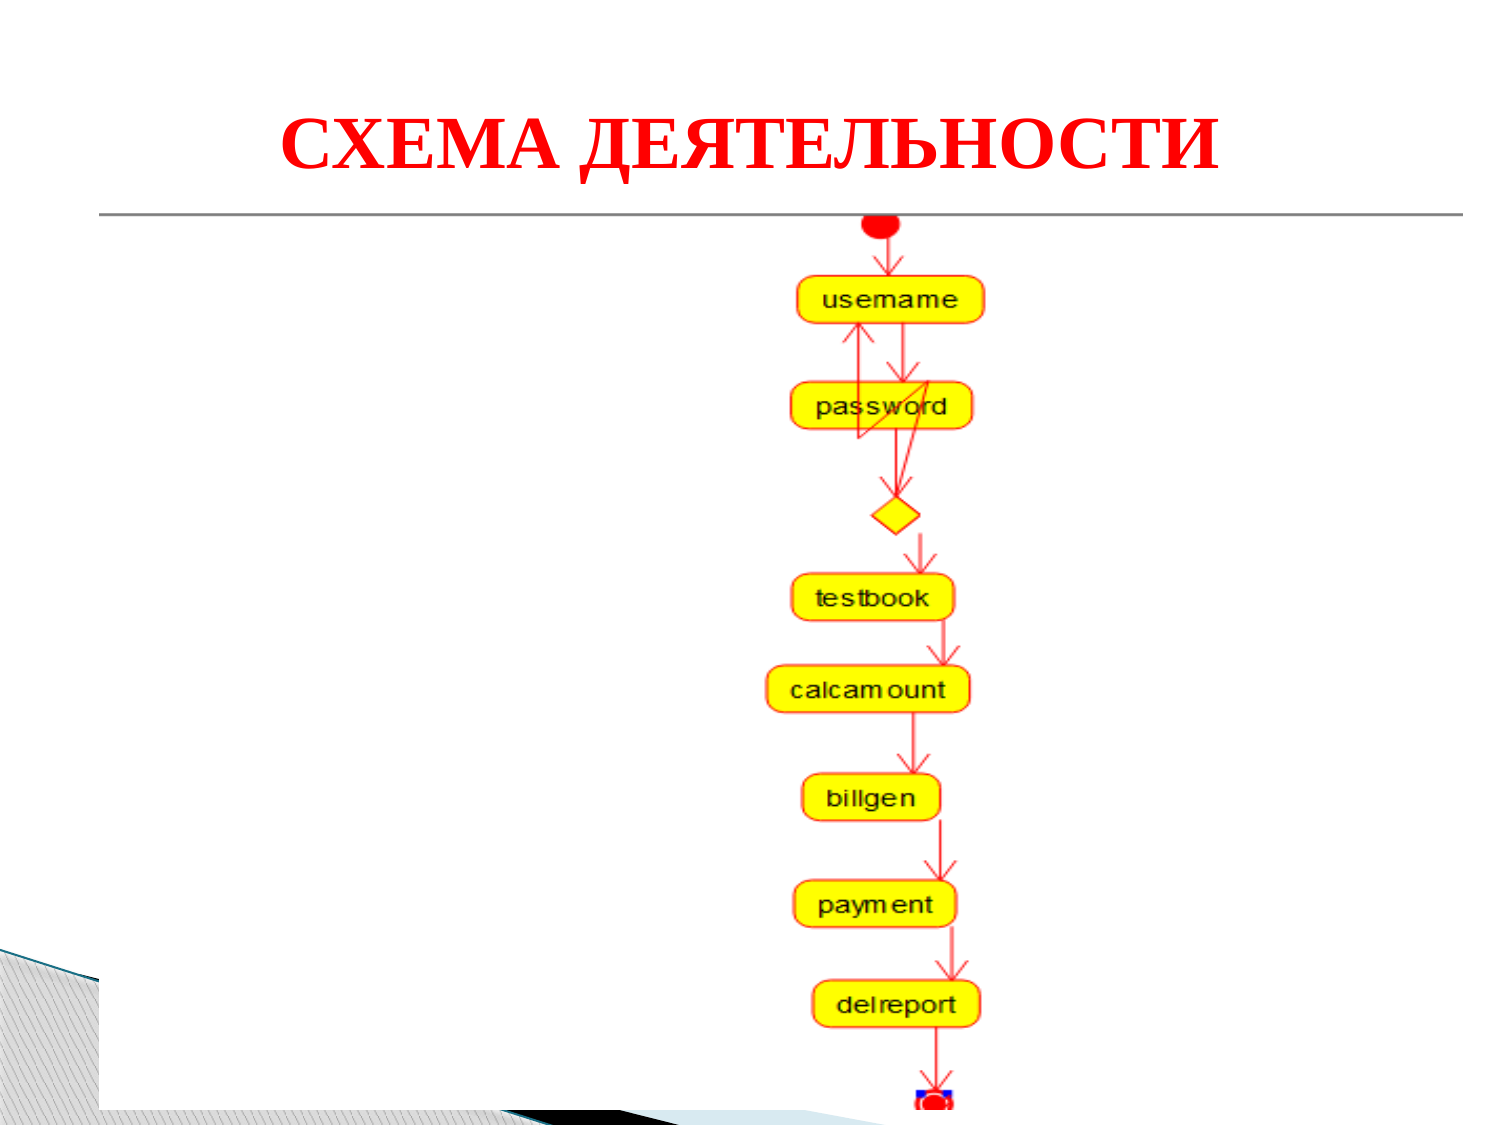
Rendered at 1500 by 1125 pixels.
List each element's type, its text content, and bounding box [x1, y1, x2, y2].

title СХЕМА ДЕЯТЕЛЬНОСТИ [75, 45, 1425, 233]
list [99, 213, 1463, 1110]
